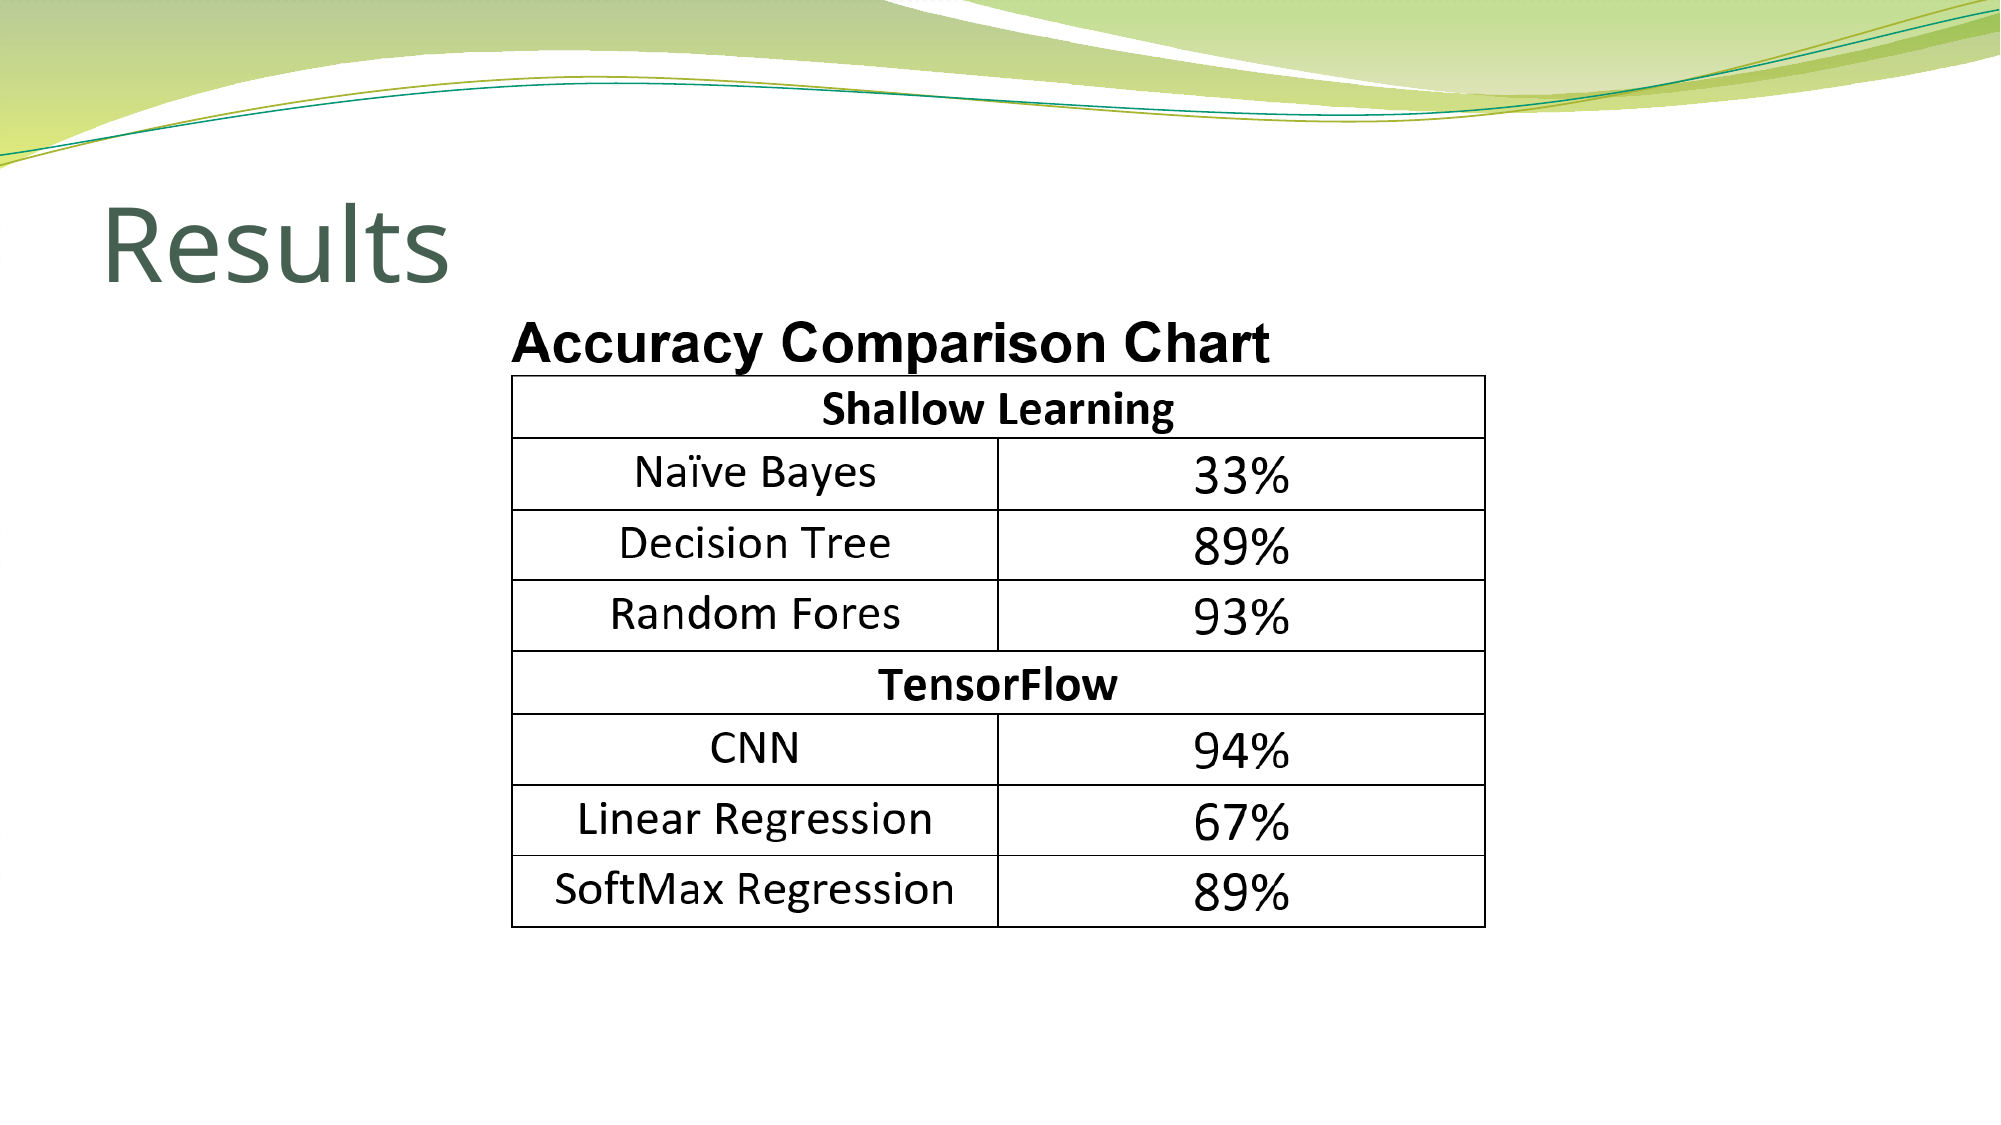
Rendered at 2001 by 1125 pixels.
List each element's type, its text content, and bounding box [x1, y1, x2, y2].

picture [489, 302, 1511, 945]
text_box Results [99, 115, 1900, 303]
